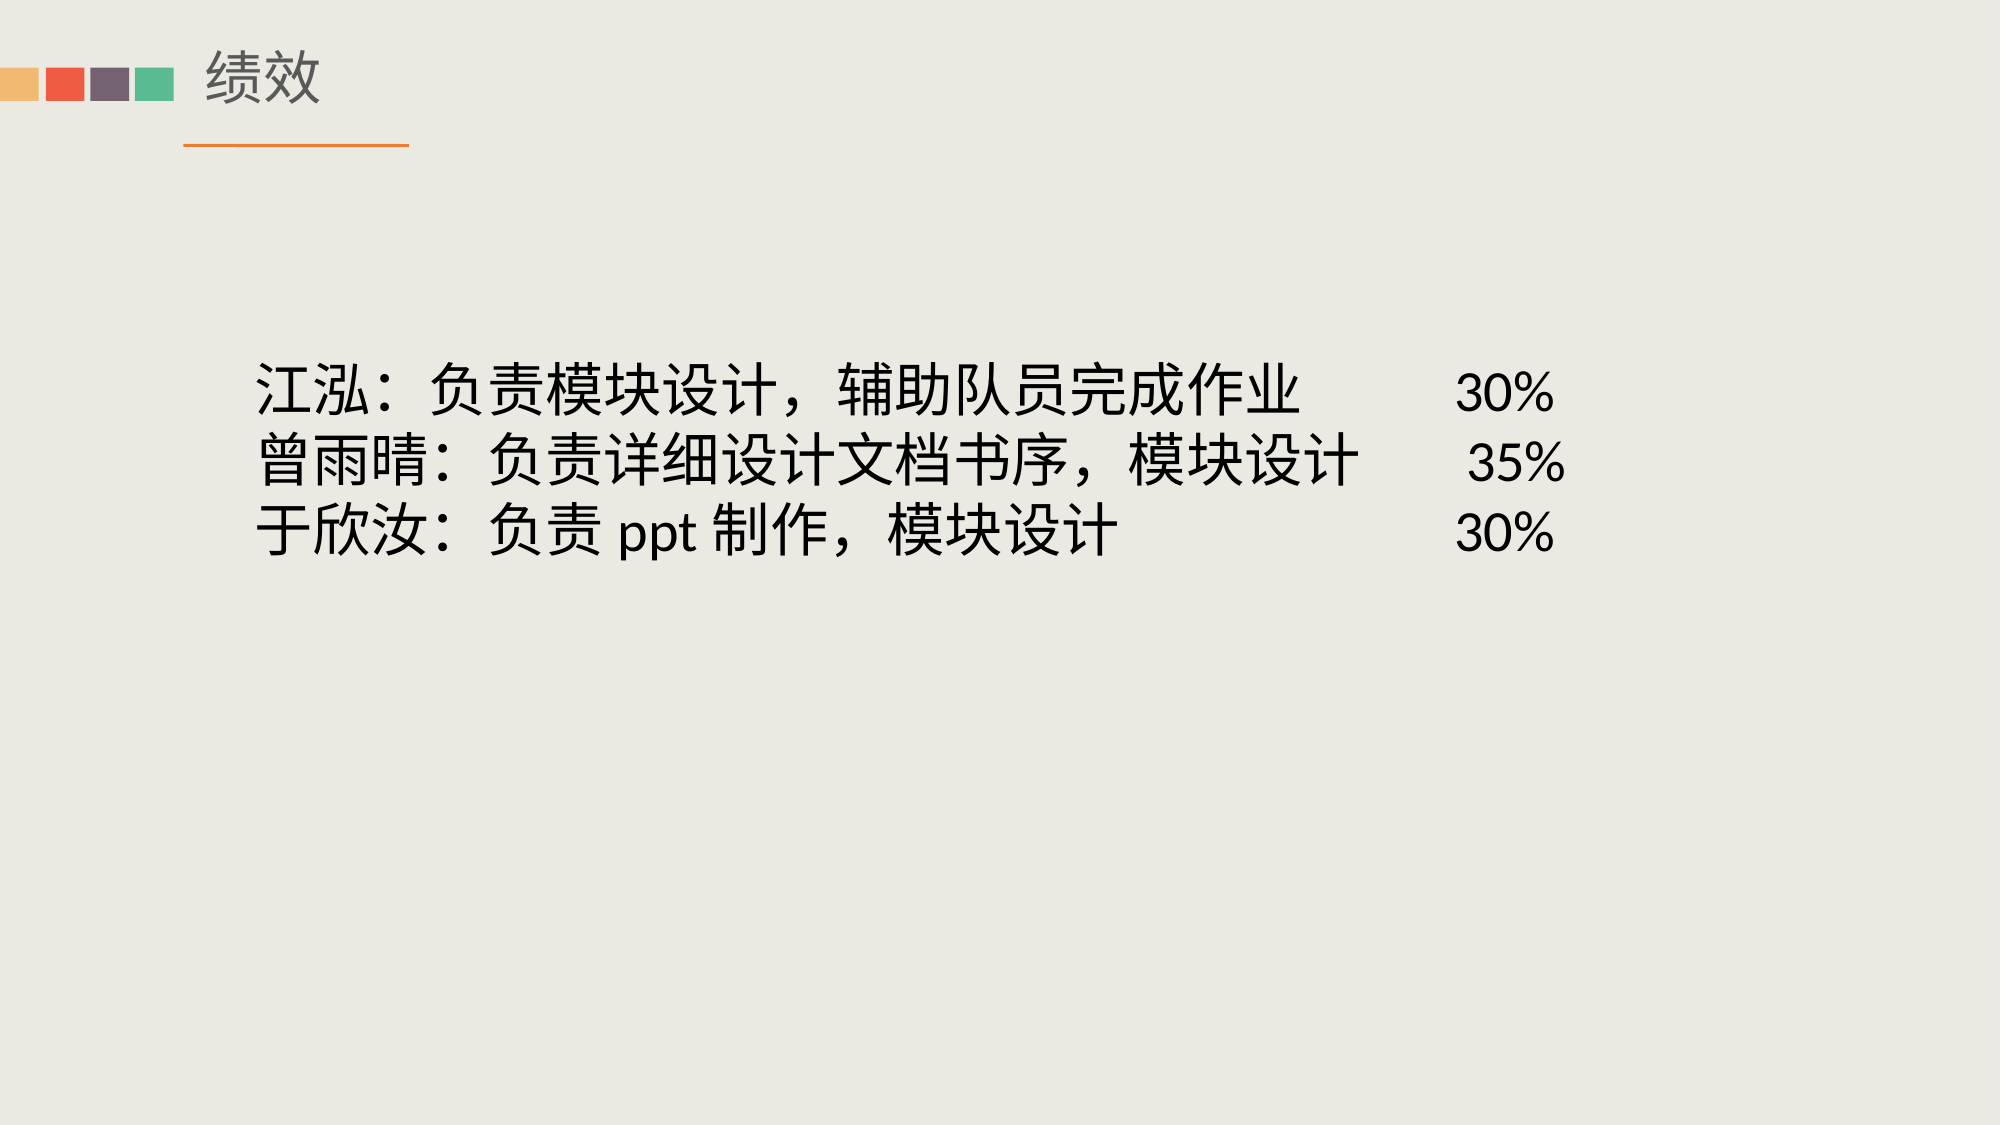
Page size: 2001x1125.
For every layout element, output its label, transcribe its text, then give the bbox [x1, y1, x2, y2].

text_box 江泓：负责模块设计，辅助队员完成作业 30% 曾雨晴：负责详细设计文档书序，模块设计 35% 于欣汝：负责ppt制作，模块设计 30% [239, 346, 1839, 571]
text_box 绩效 [205, 41, 804, 112]
